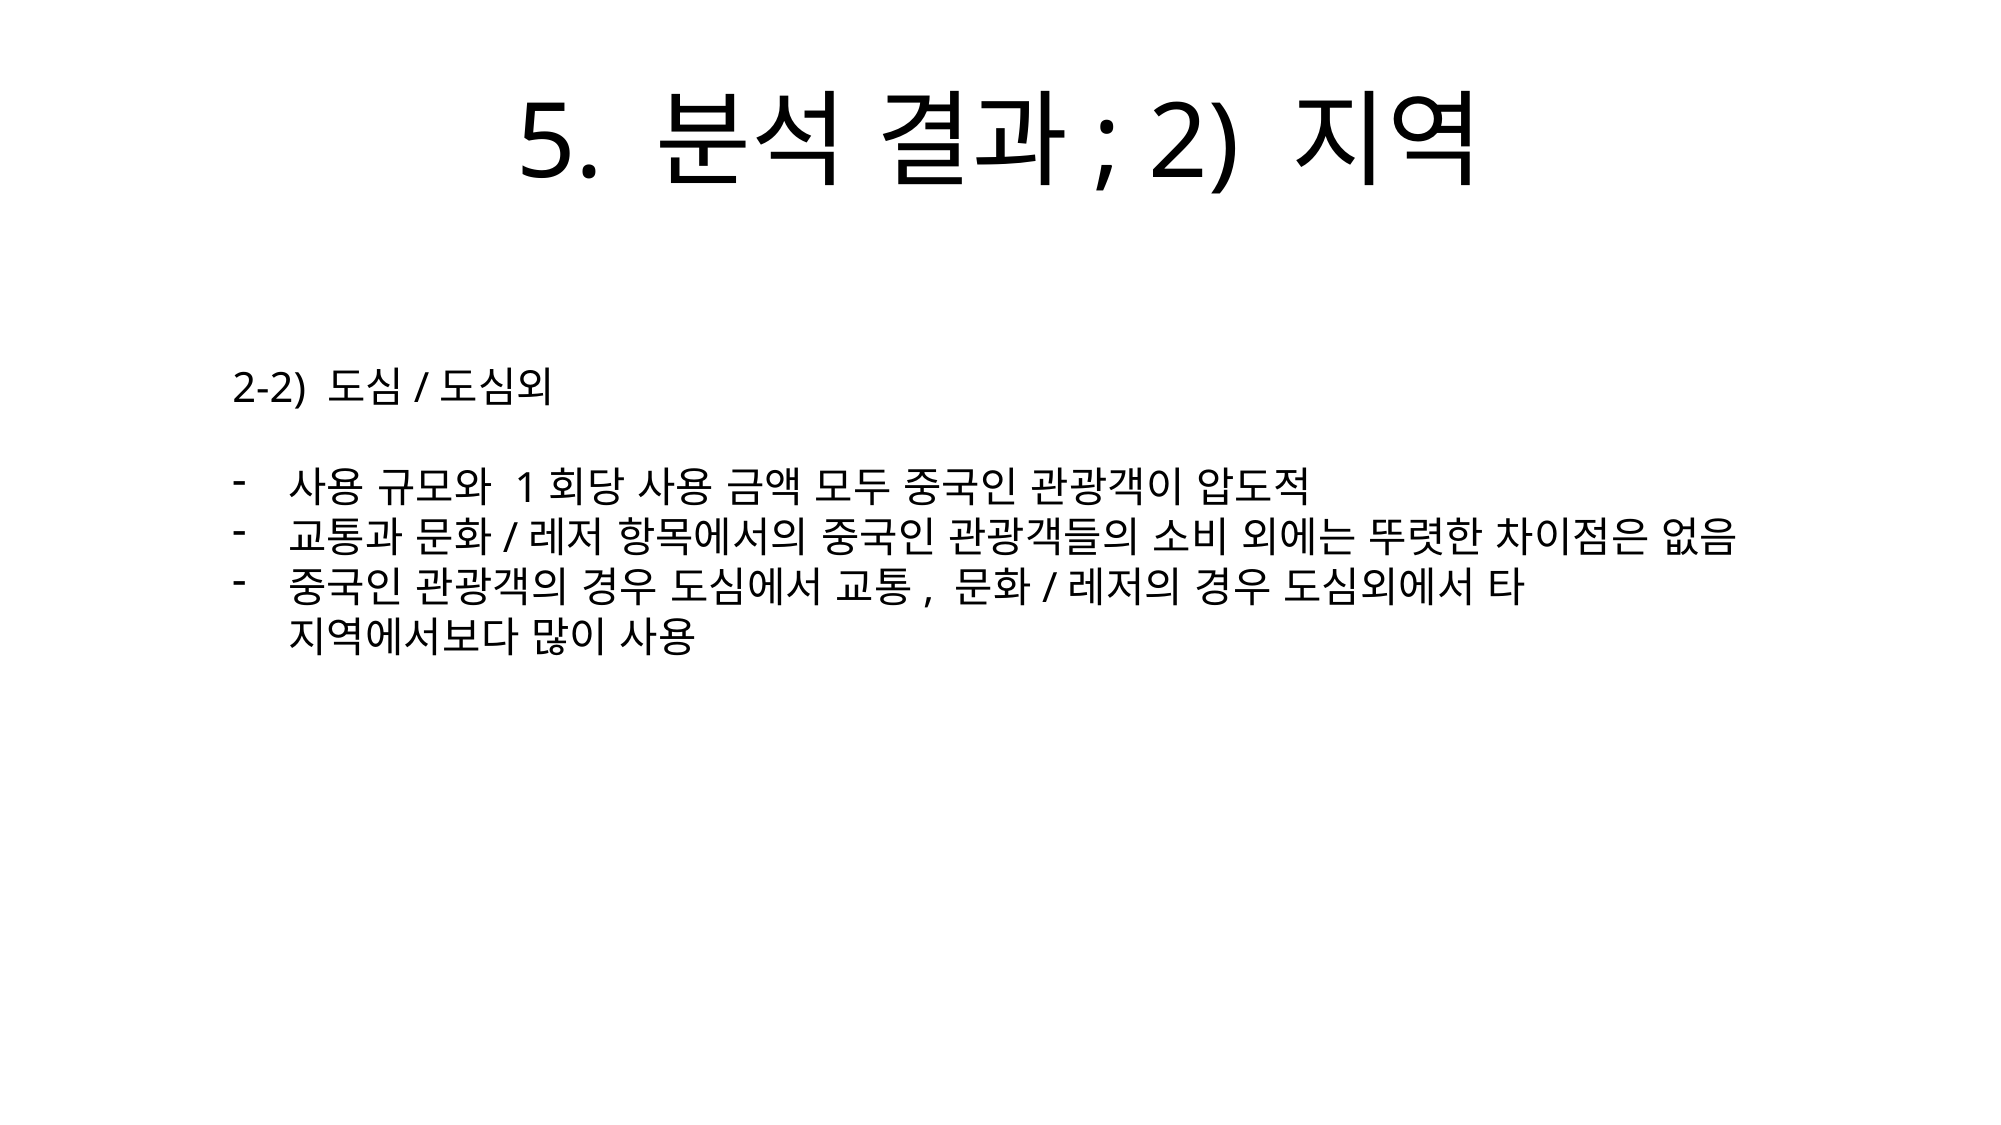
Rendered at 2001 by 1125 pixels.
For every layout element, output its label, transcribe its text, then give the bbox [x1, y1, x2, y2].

text_box 5. 분석 결과; 2) 지역 [486, 66, 1513, 206]
text_box 2-2) 도심/도심외 사용 규모와 1회당 사용 금액 모두 중국인 관광객이 압도적 교통과 문화/레저 항목에서의 중국인 관광객들의 소비 외에는 뚜렷한 차이점은 없음 중국인 관광객의 경우 도심에서 교통, 문화/레저의 경우 도심외에서 타 지역에서보다 많이 사용 [217, 352, 1783, 668]
